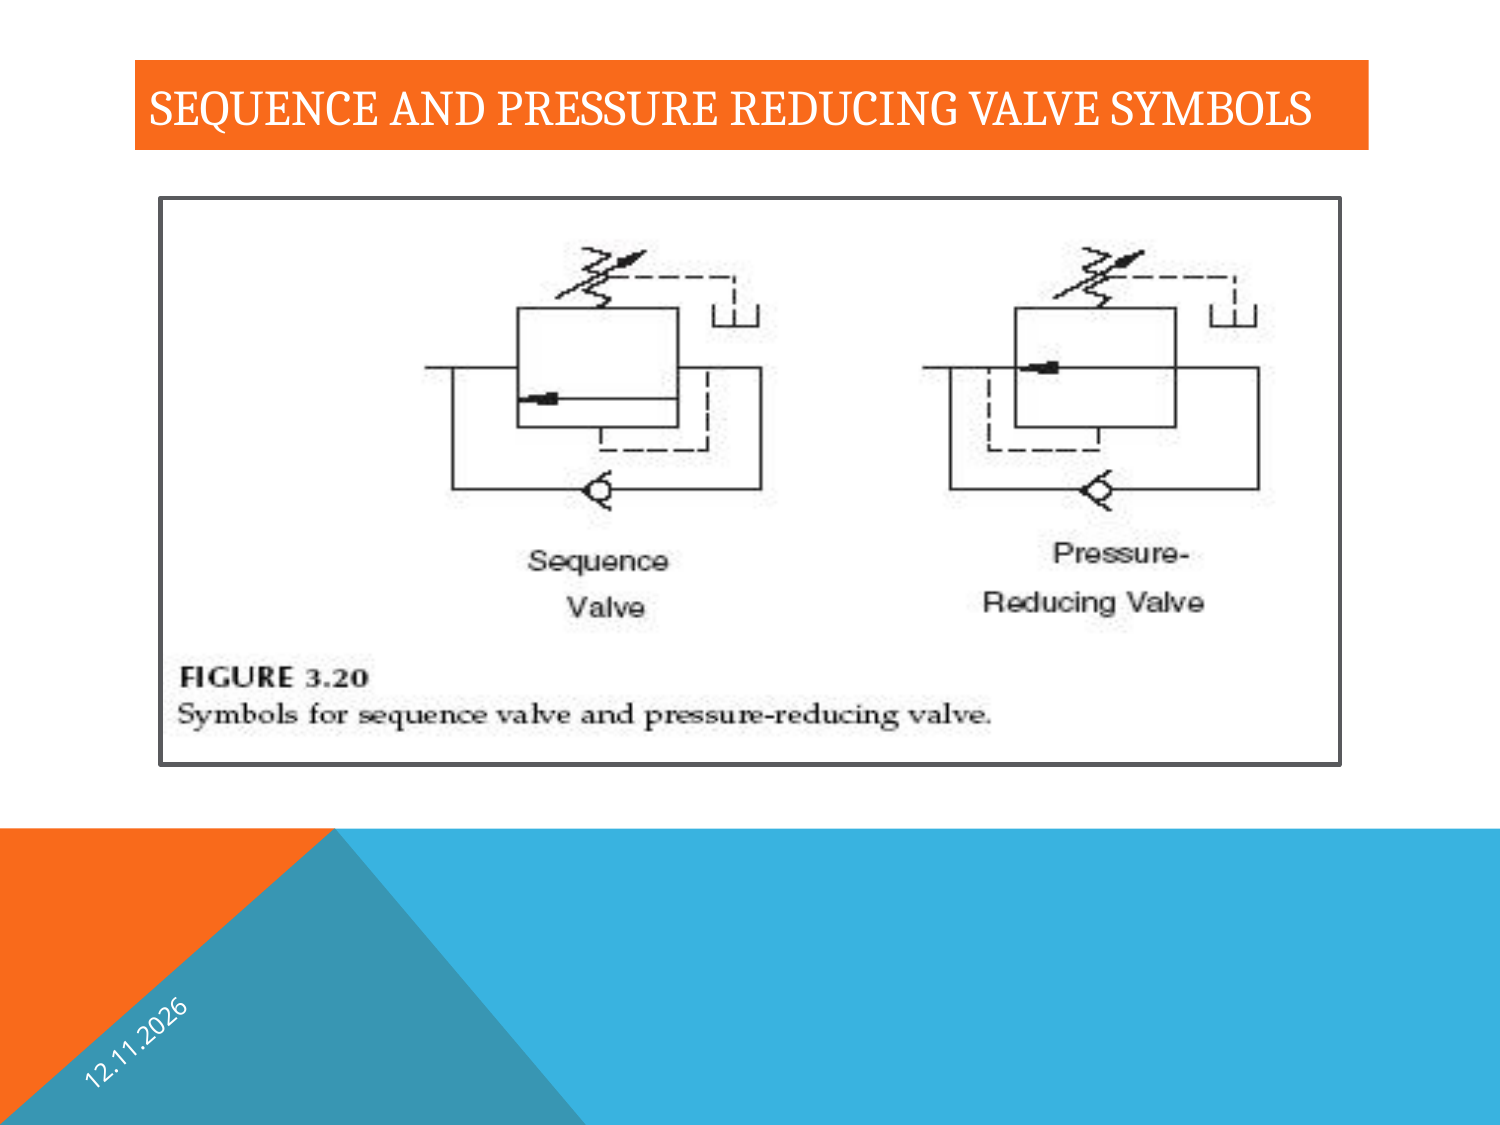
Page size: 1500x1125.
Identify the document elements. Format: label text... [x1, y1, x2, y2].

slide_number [65, 849, 357, 1109]
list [162, 199, 1338, 763]
title Sequence and pressure reducing valve symbols [135, 60, 1369, 150]
